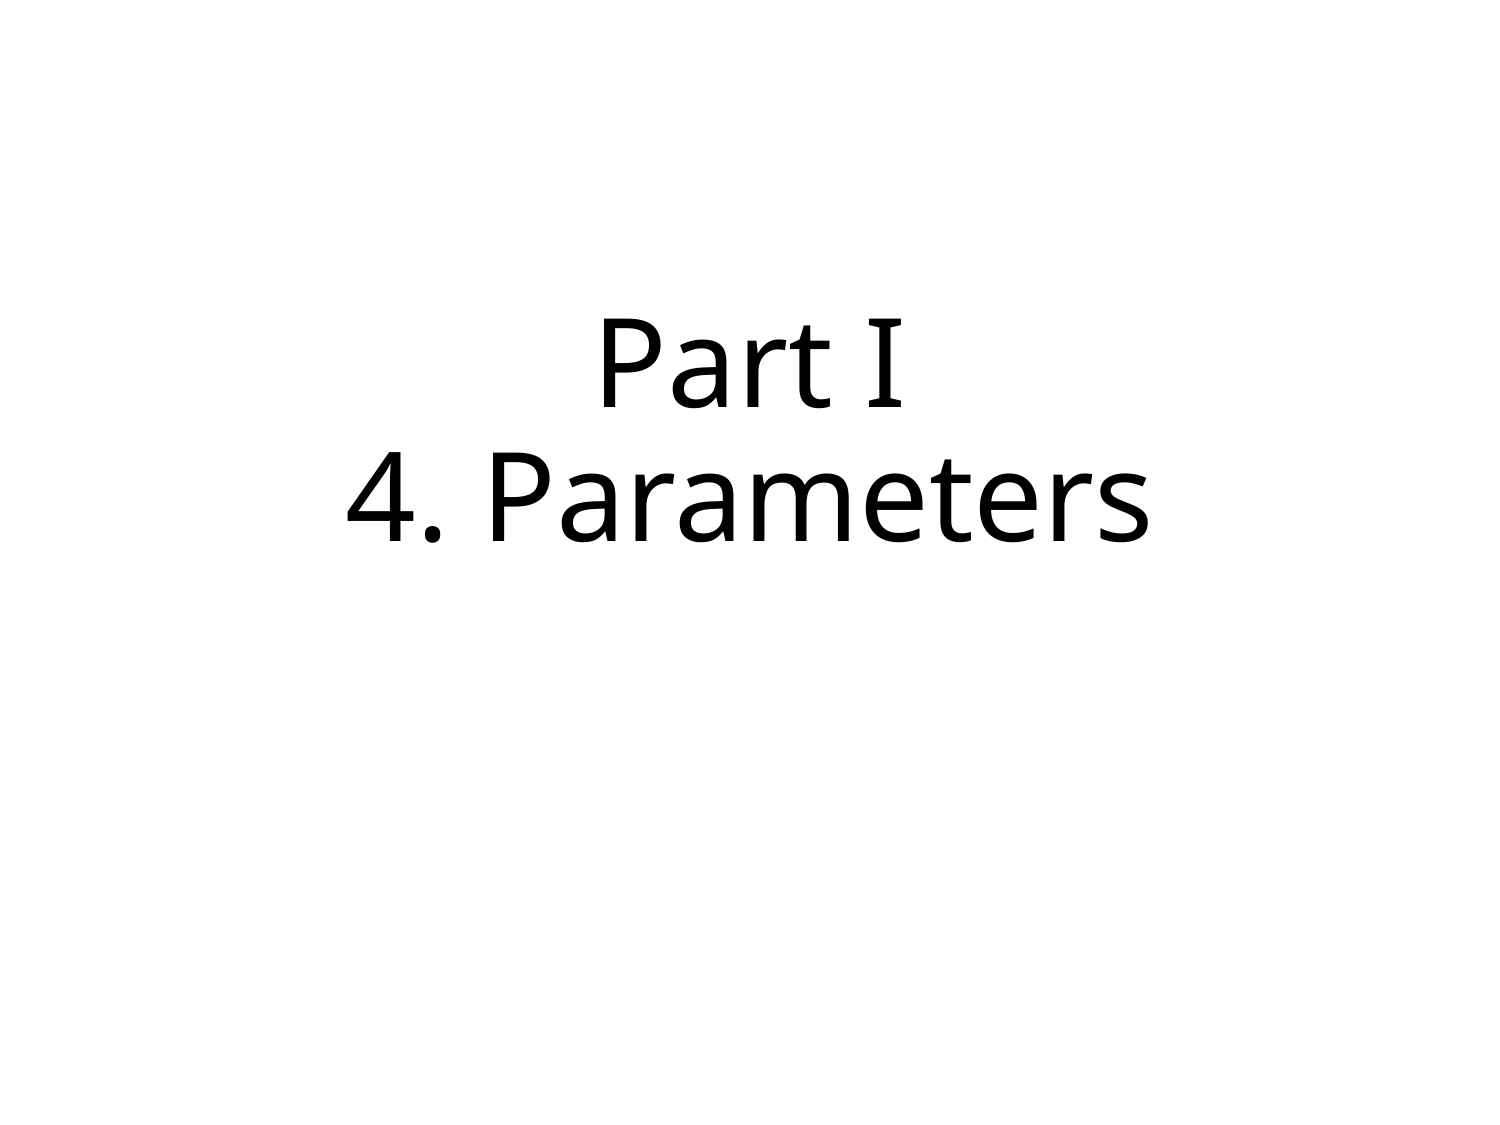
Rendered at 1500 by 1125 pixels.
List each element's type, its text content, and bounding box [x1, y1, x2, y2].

title Part I 4. Parameters [112, 292, 1388, 576]
